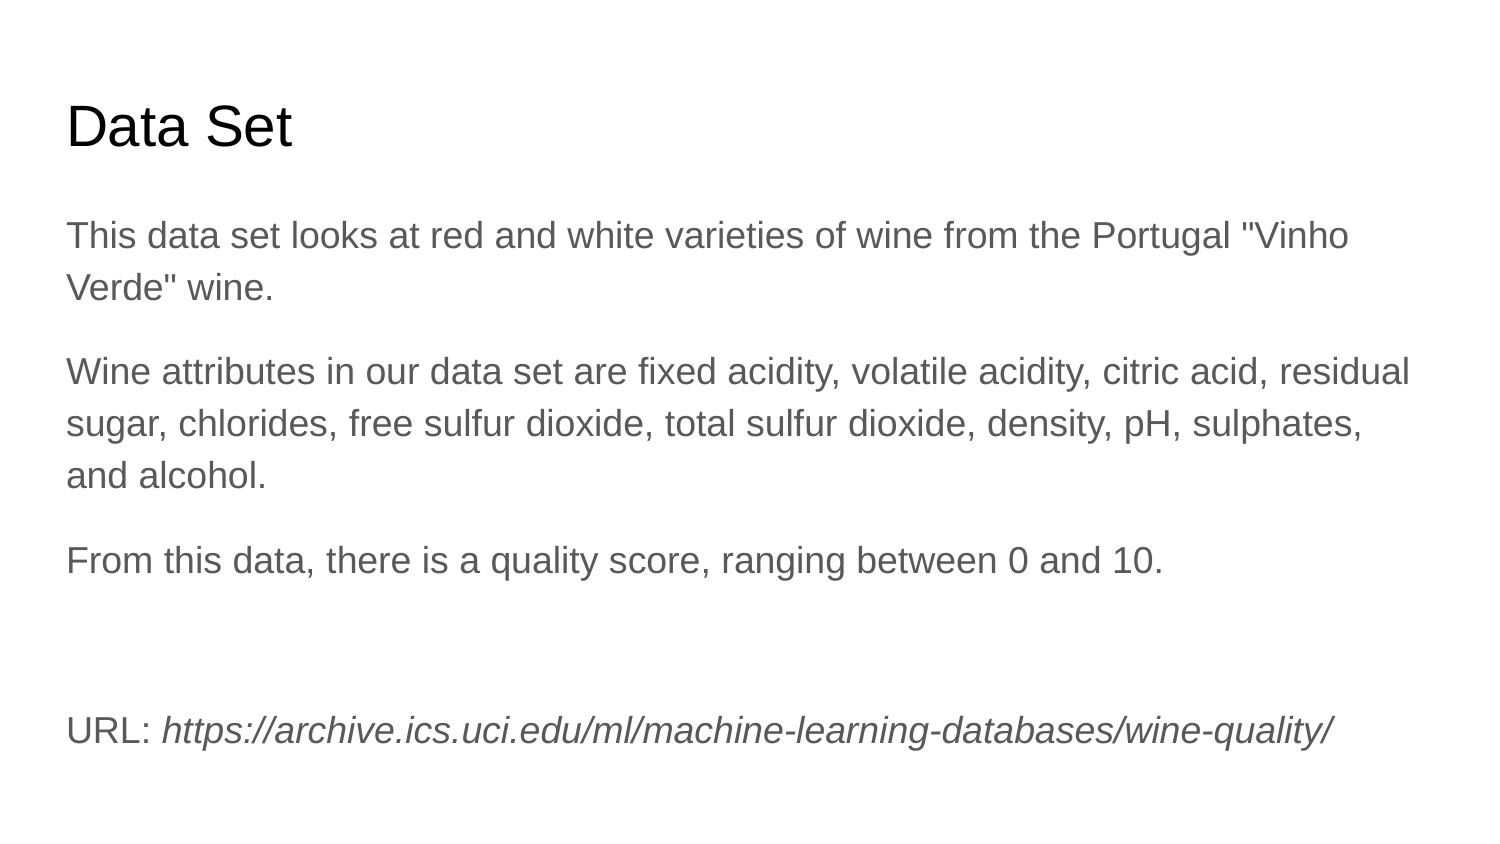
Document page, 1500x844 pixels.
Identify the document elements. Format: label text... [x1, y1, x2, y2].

title Data Set [51, 72, 1449, 167]
list This data set looks at red and white varieties of wine from the Portugal "Vinho Verde" wine. Wine attributes in our data set are fixed acidity, volatile acidity, citric acid, residual sugar, chlorides, free sulfur dioxide, total sulfur dioxide, density, pH, sulphates, and alcohol. From this data, there is a quality score, ranging between 0 and 10. URL: https://archive.ics.uci.edu/ml/machine-learning-databases/wine-quality/ [51, 189, 1449, 750]
